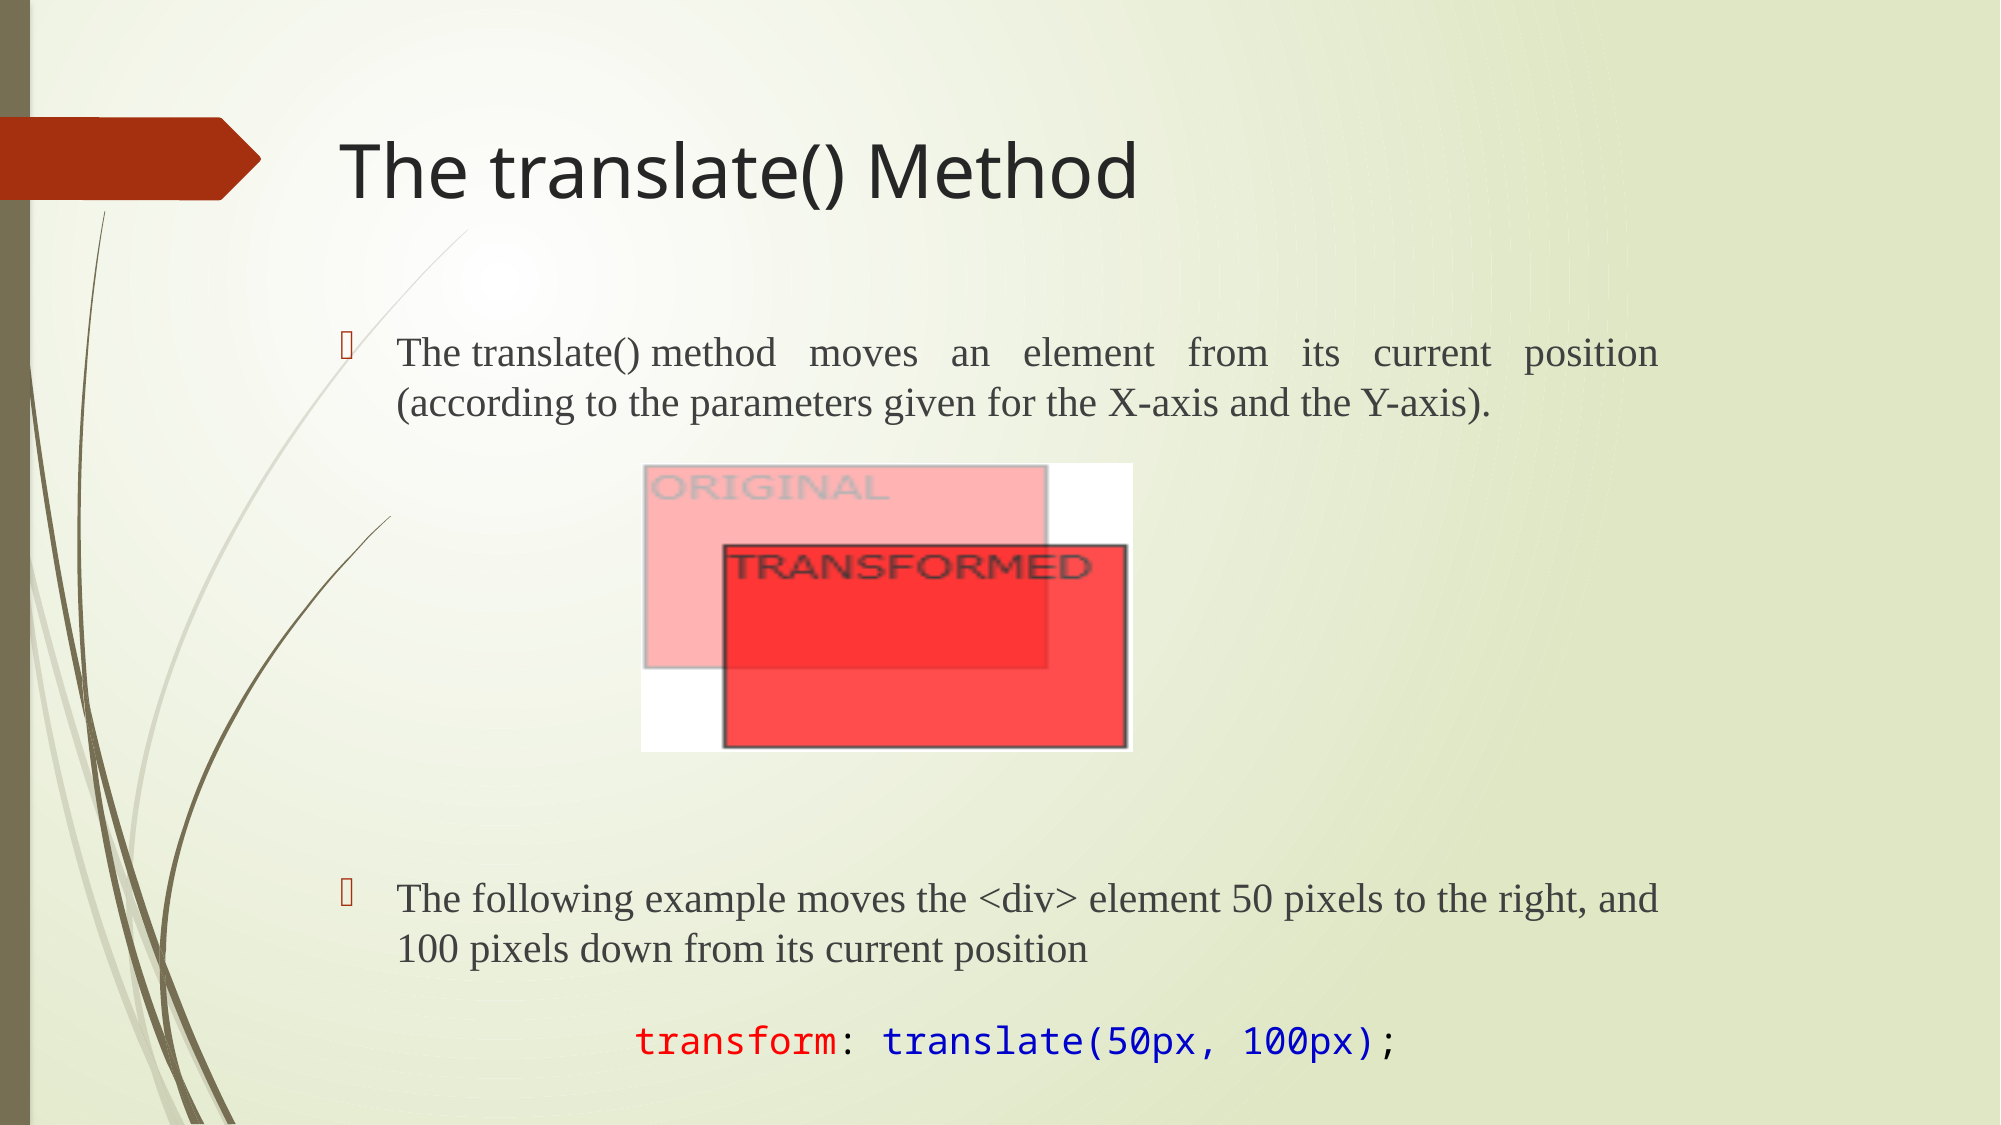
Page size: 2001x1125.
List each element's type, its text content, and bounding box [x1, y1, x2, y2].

picture [641, 462, 1133, 753]
list The translate() method moves an element from its current position (according to the parameters given for the X-axis and the Y-axis). The following example moves the <div> element 50 pixels to the right, and 100 pixels down from its current position [324, 246, 1675, 1038]
title The translate() Method [324, 115, 1675, 223]
text_box transform: translate(50px, 100px); [619, 1009, 1620, 1070]
